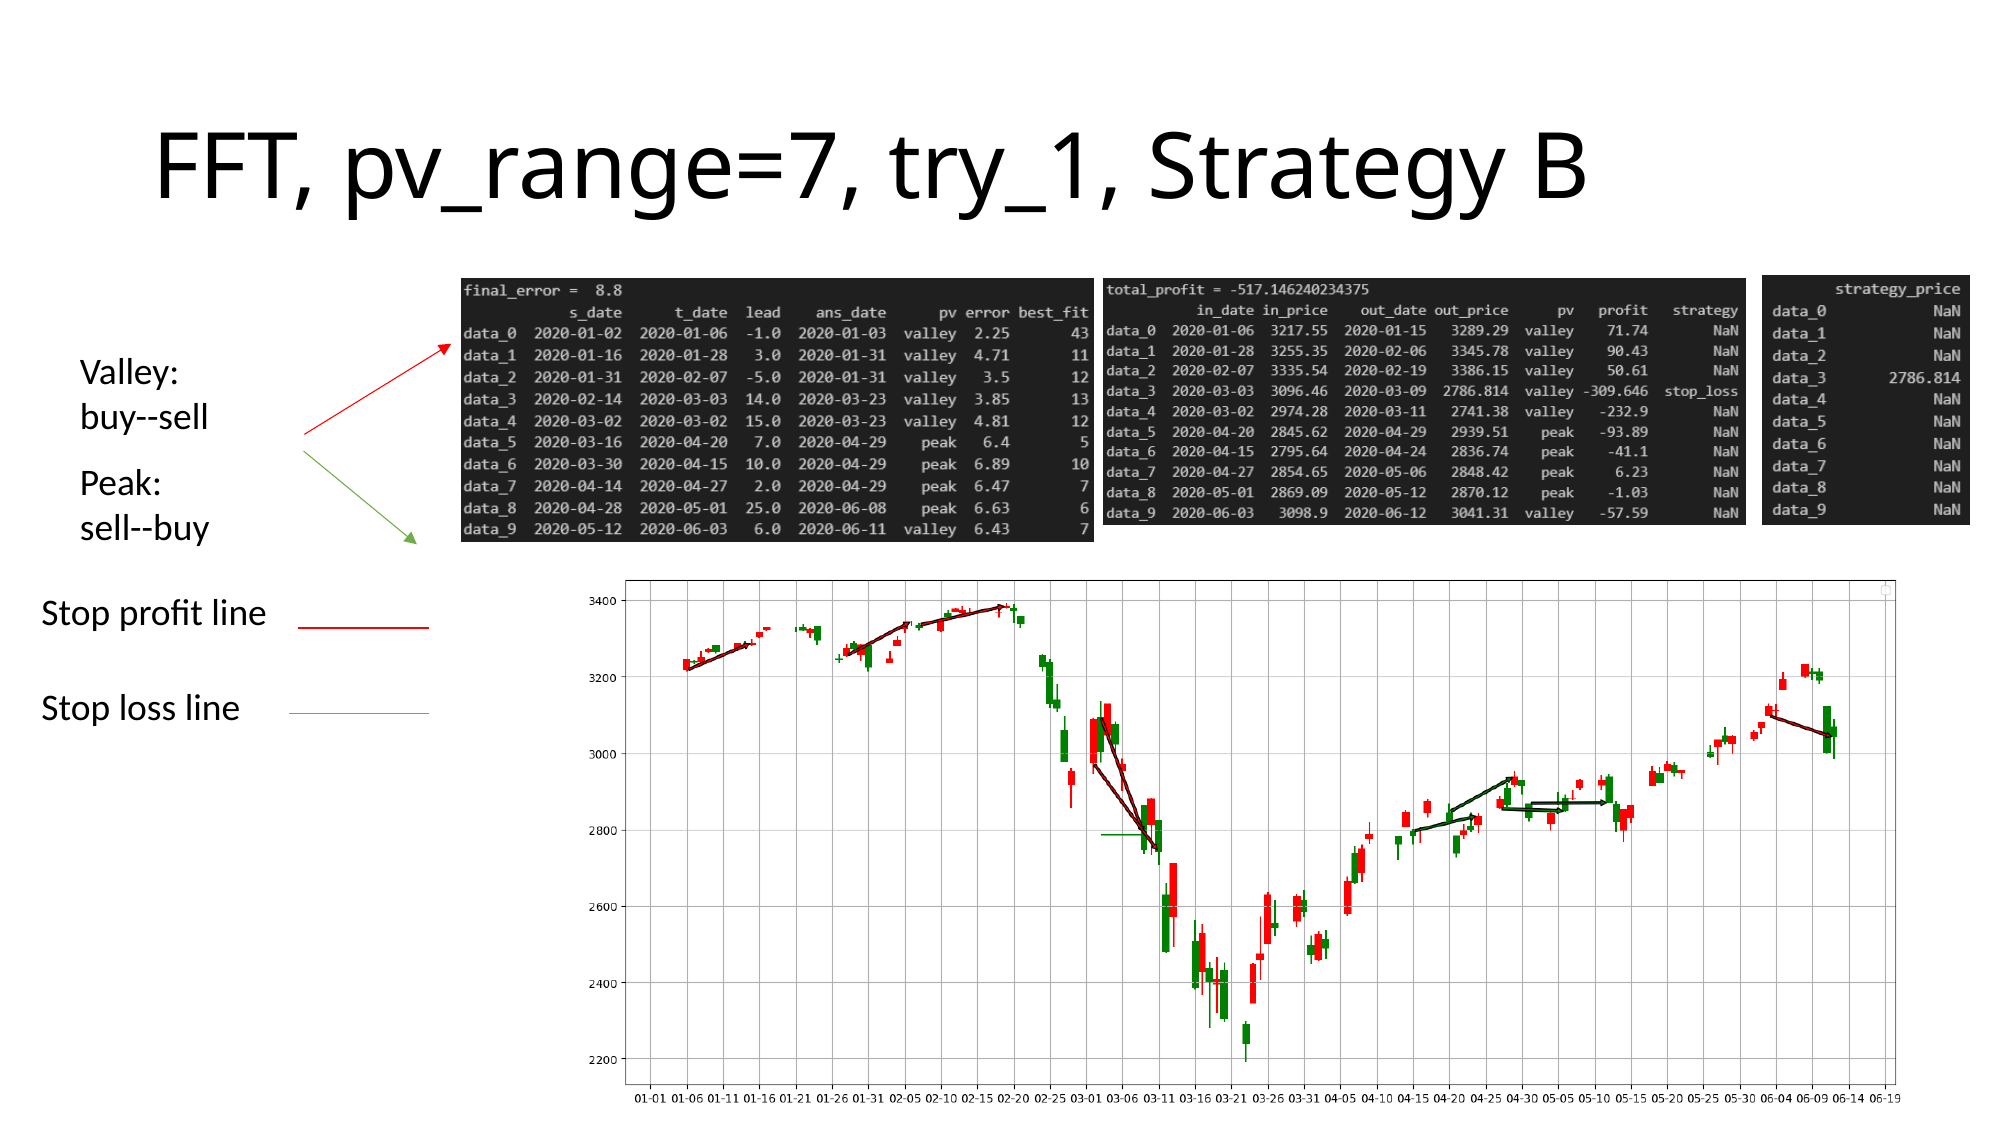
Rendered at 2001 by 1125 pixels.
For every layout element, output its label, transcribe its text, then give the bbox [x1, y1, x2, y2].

picture [1103, 278, 1746, 525]
text_box Valley: buy--sell [65, 339, 277, 444]
picture [461, 278, 1094, 542]
text_box Stop loss line [26, 675, 371, 736]
text_box Peak: sell--buy [65, 450, 245, 556]
picture [580, 572, 1909, 1112]
picture [1762, 275, 1970, 525]
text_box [303, 450, 417, 545]
text_box Stop profit line [26, 580, 371, 641]
title FFT, pv_range=7, try_1, Strategy B [137, 59, 1863, 278]
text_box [304, 343, 452, 435]
